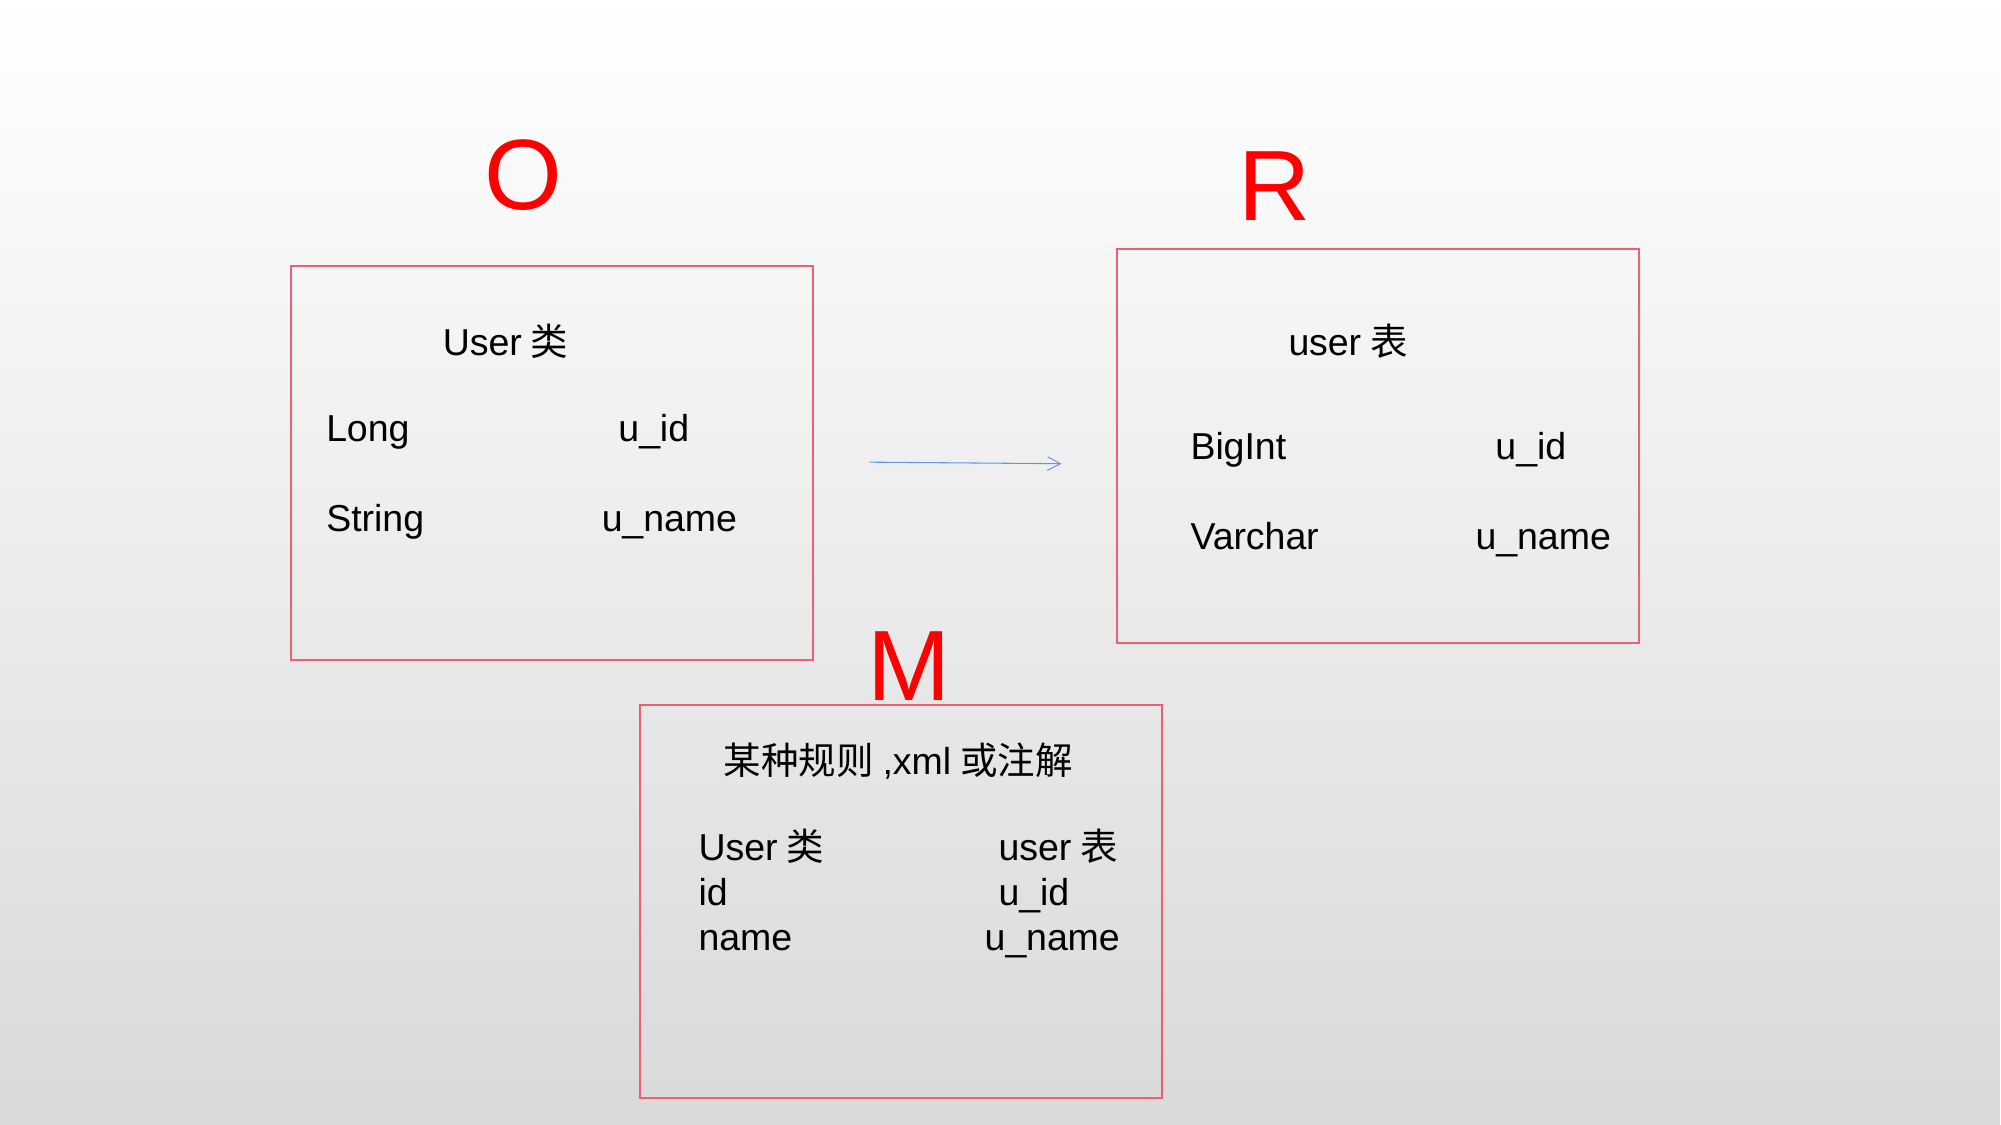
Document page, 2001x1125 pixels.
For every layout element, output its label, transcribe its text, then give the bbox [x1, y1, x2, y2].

text_box O [469, 102, 794, 238]
text_box [639, 704, 1163, 1099]
text_box User类 [428, 310, 722, 371]
text_box BigInt u_id Varchar u_name [1175, 414, 1639, 609]
text_box M [852, 593, 1176, 728]
text_box User类 user表 id u_id name u_name [683, 815, 1139, 965]
text_box [1116, 248, 1640, 644]
text_box 某种规则,xml或注解 [708, 729, 1114, 790]
text_box [290, 265, 814, 661]
text_box R [1223, 112, 1532, 248]
text_box user表 [1273, 310, 1568, 371]
